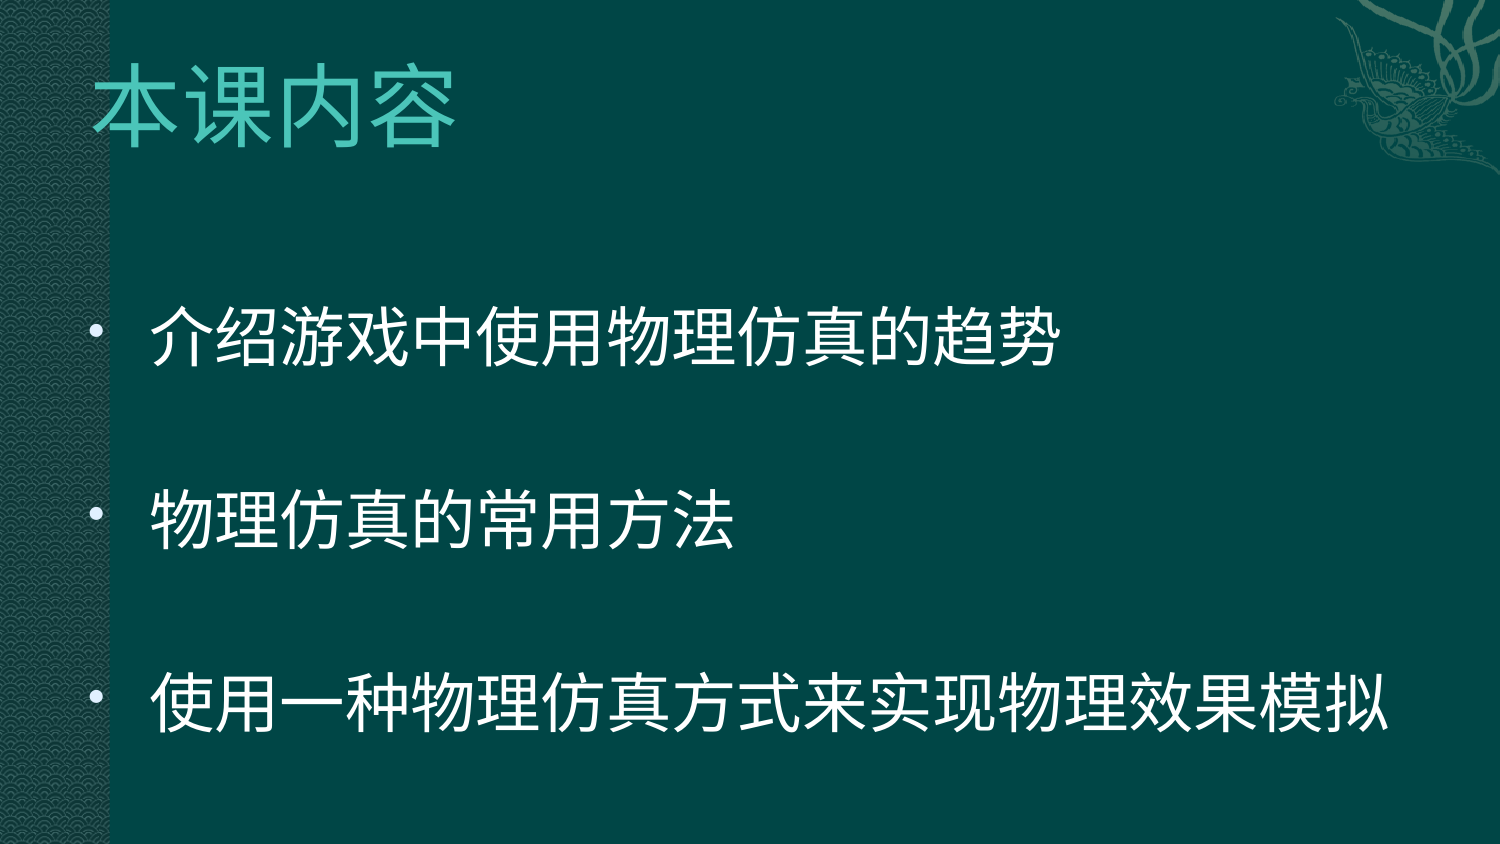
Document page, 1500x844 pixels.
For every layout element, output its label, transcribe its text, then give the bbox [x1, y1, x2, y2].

title 本课内容 [75, 33, 1351, 175]
list 介绍游戏中使用物理仿真的趋势 物理仿真的常用方法 使用一种物理仿真方式来实现物理效果模拟 [75, 196, 1425, 754]
picture [0, 0, 110, 844]
